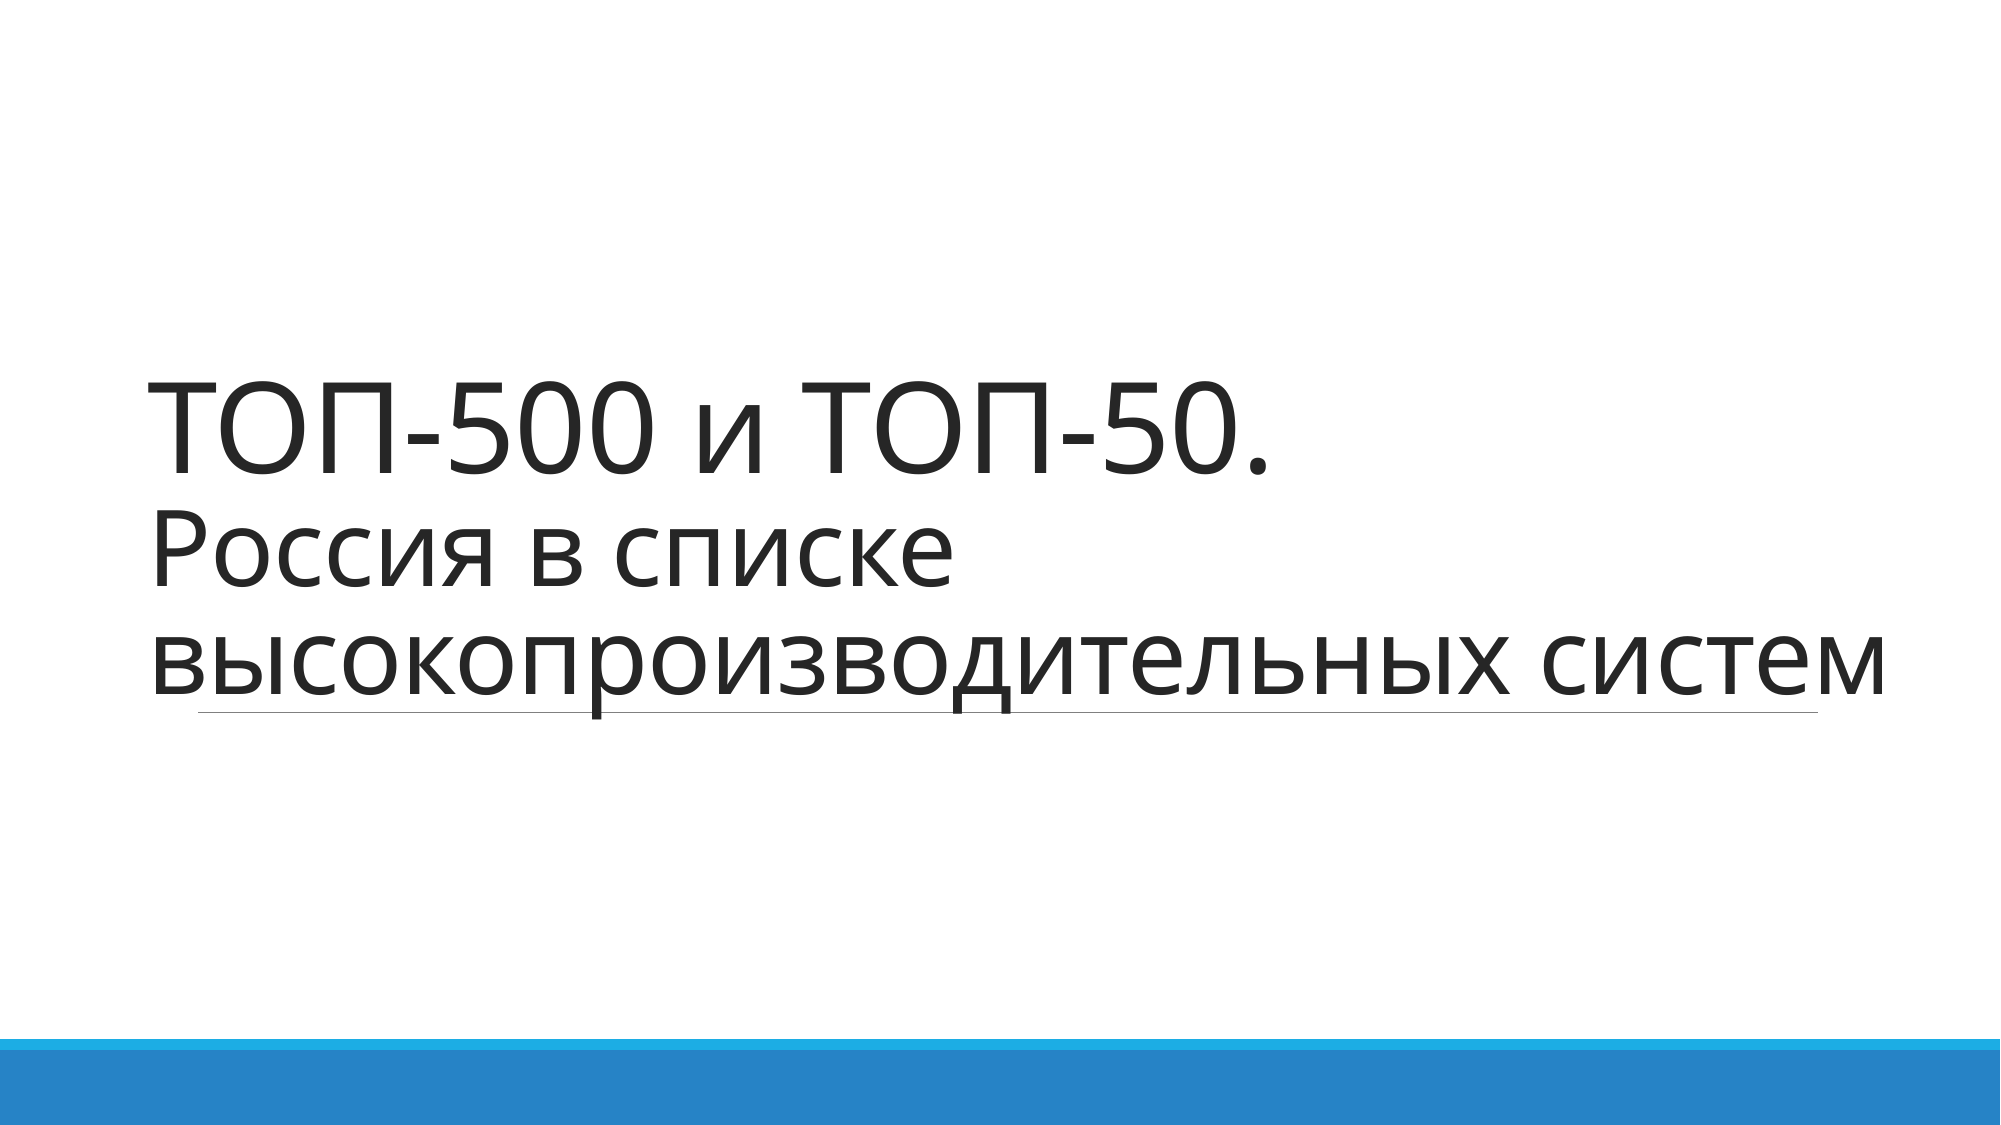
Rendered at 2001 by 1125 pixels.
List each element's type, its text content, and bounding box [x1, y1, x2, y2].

title ТОП-500 и ТОП-50. Россия в списке высокопроизводительных систем [132, 331, 1937, 724]
